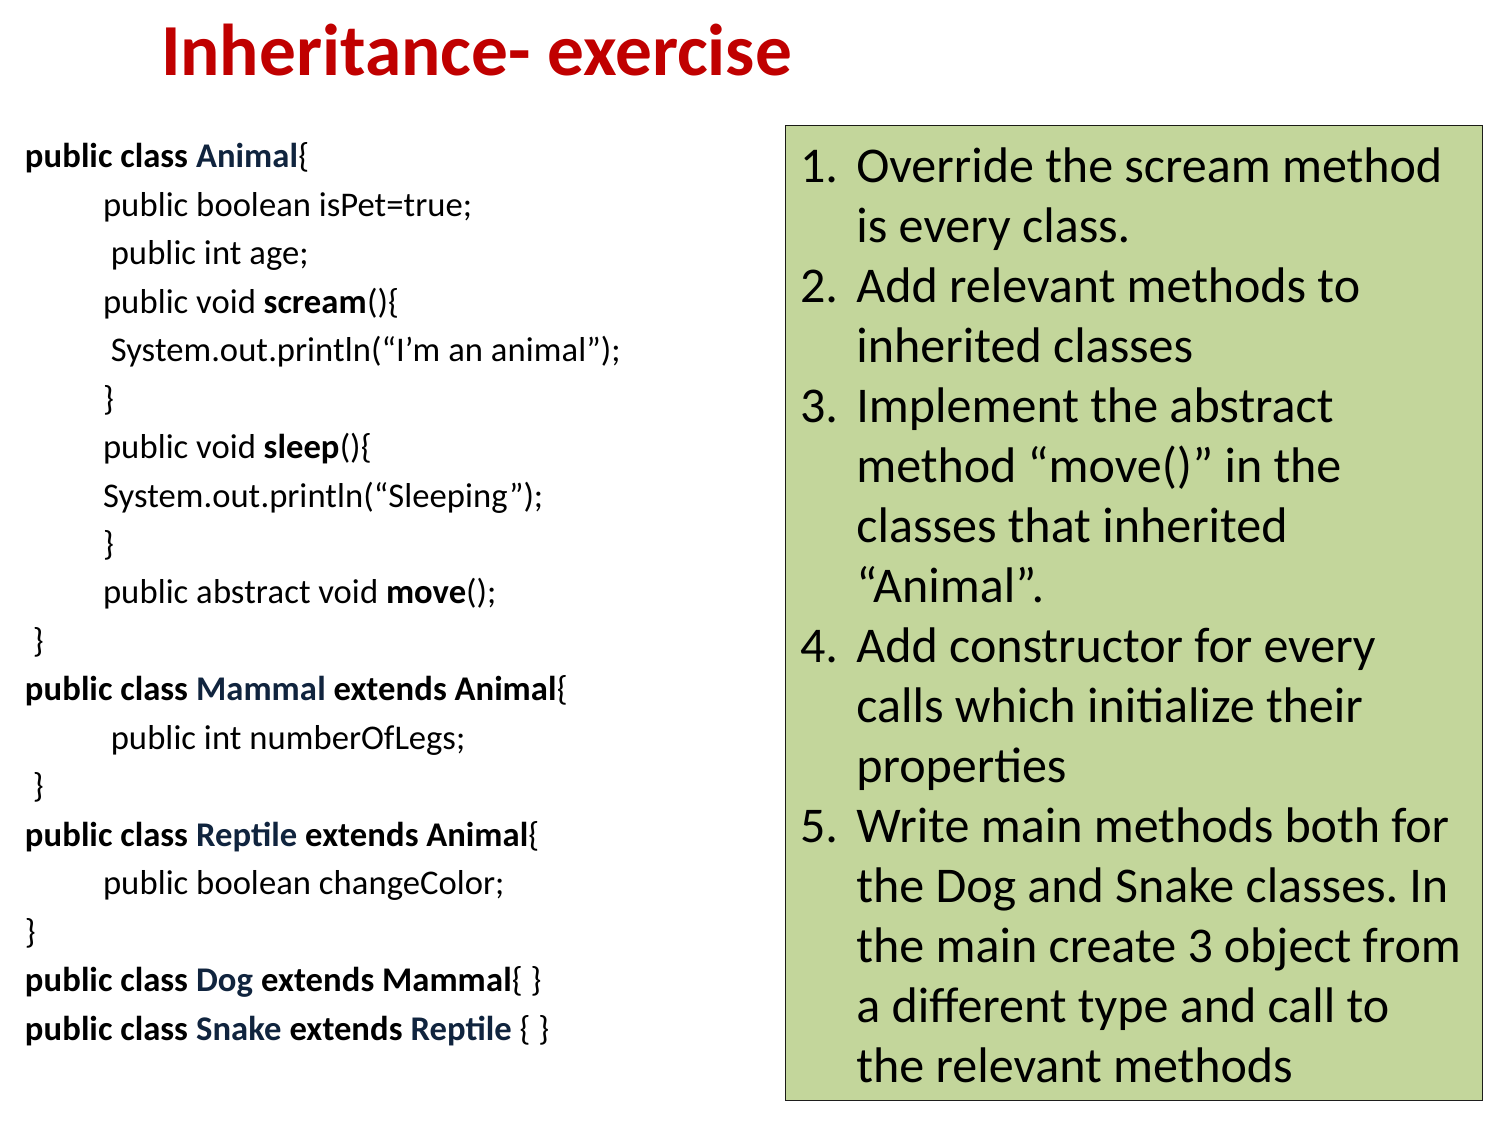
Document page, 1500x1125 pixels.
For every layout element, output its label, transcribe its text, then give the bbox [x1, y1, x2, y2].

title Inheritance- exercise [2, 0, 952, 99]
list public class Animal{ public boolean isPet=true; public int age; public void scream(){ System.out.println(“I’m an animal”); } public void sleep(){ System.out.println(“Sleeping”); } public abstract void move(); } public class Mammal extends Animal{ public int numberOfLegs; } public class Reptile extends Animal{ public boolean changeColor; } public class Dog extends Mammal{ } public class Snake extends Reptile { } [10, 125, 785, 1071]
text_box Override the scream method is every class. Add relevant methods to inherited classes Implement the abstract method “move()” in the classes that inherited “Animal”. Add constructor for every calls which initialize their properties Write main methods both for the Dog and Snake classes. In the main create 3 object from a different type and call to the relevant methods [785, 125, 1483, 1101]
